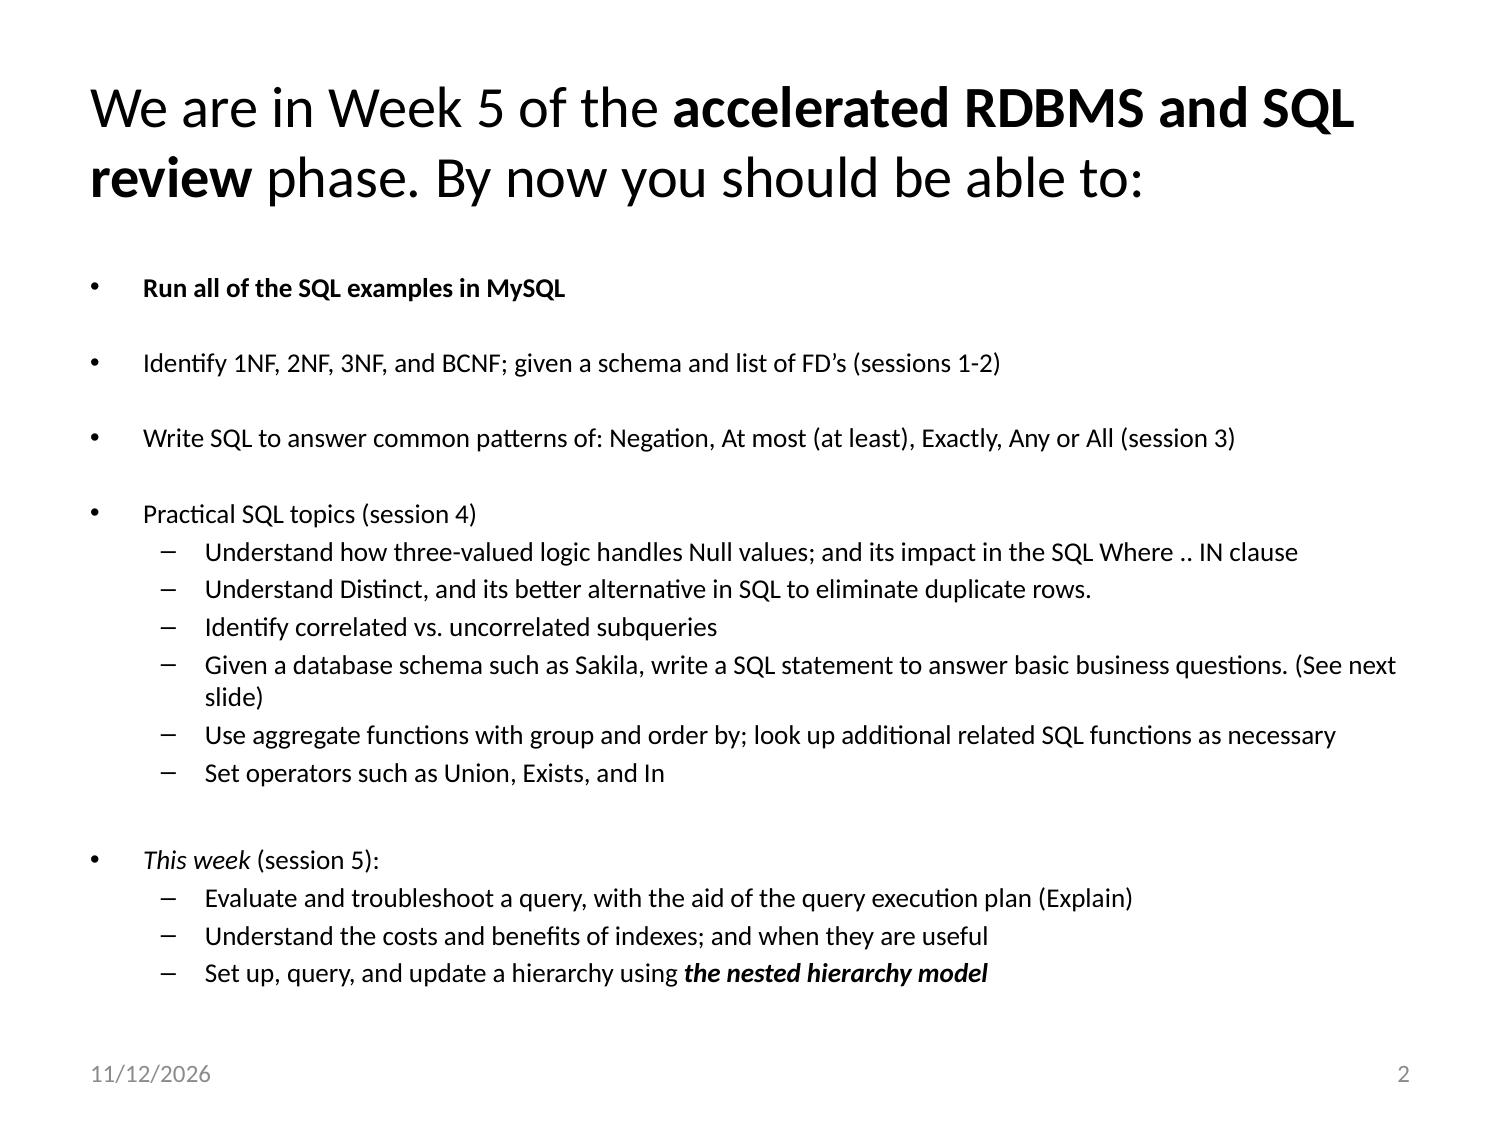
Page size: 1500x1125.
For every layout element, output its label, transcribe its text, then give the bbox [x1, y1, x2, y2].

list Run all of the SQL examples in MySQL Identify 1NF, 2NF, 3NF, and BCNF; given a schema and list of FD’s (sessions 1-2) Write SQL to answer common patterns of: Negation, At most (at least), Exactly, Any or All (session 3) Practical SQL topics (session 4) Understand how three-valued logic handles Null values; and its impact in the SQL Where .. IN clause Understand Distinct, and its better alternative in SQL to eliminate duplicate rows. Identify correlated vs. uncorrelated subqueries Given a database schema such as Sakila, write a SQL statement to answer basic business questions. (See next slide) Use aggregate functions with group and order by; look up additional related SQL functions as necessary Set operators such as Union, Exists, and In This week (session 5): Evaluate and troubleshoot a query, with the aid of the query execution plan (Explain) Understand the costs and benefits of indexes; and when they are useful Set up, query, and update a hierarchy using the nested hierarchy model [75, 262, 1425, 1005]
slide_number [75, 1042, 425, 1103]
title We are in Week 5 of the accelerated RDBMS and SQL review phase. By now you should be able to: [75, 45, 1425, 233]
slide_number 2 [1074, 1042, 1425, 1103]
